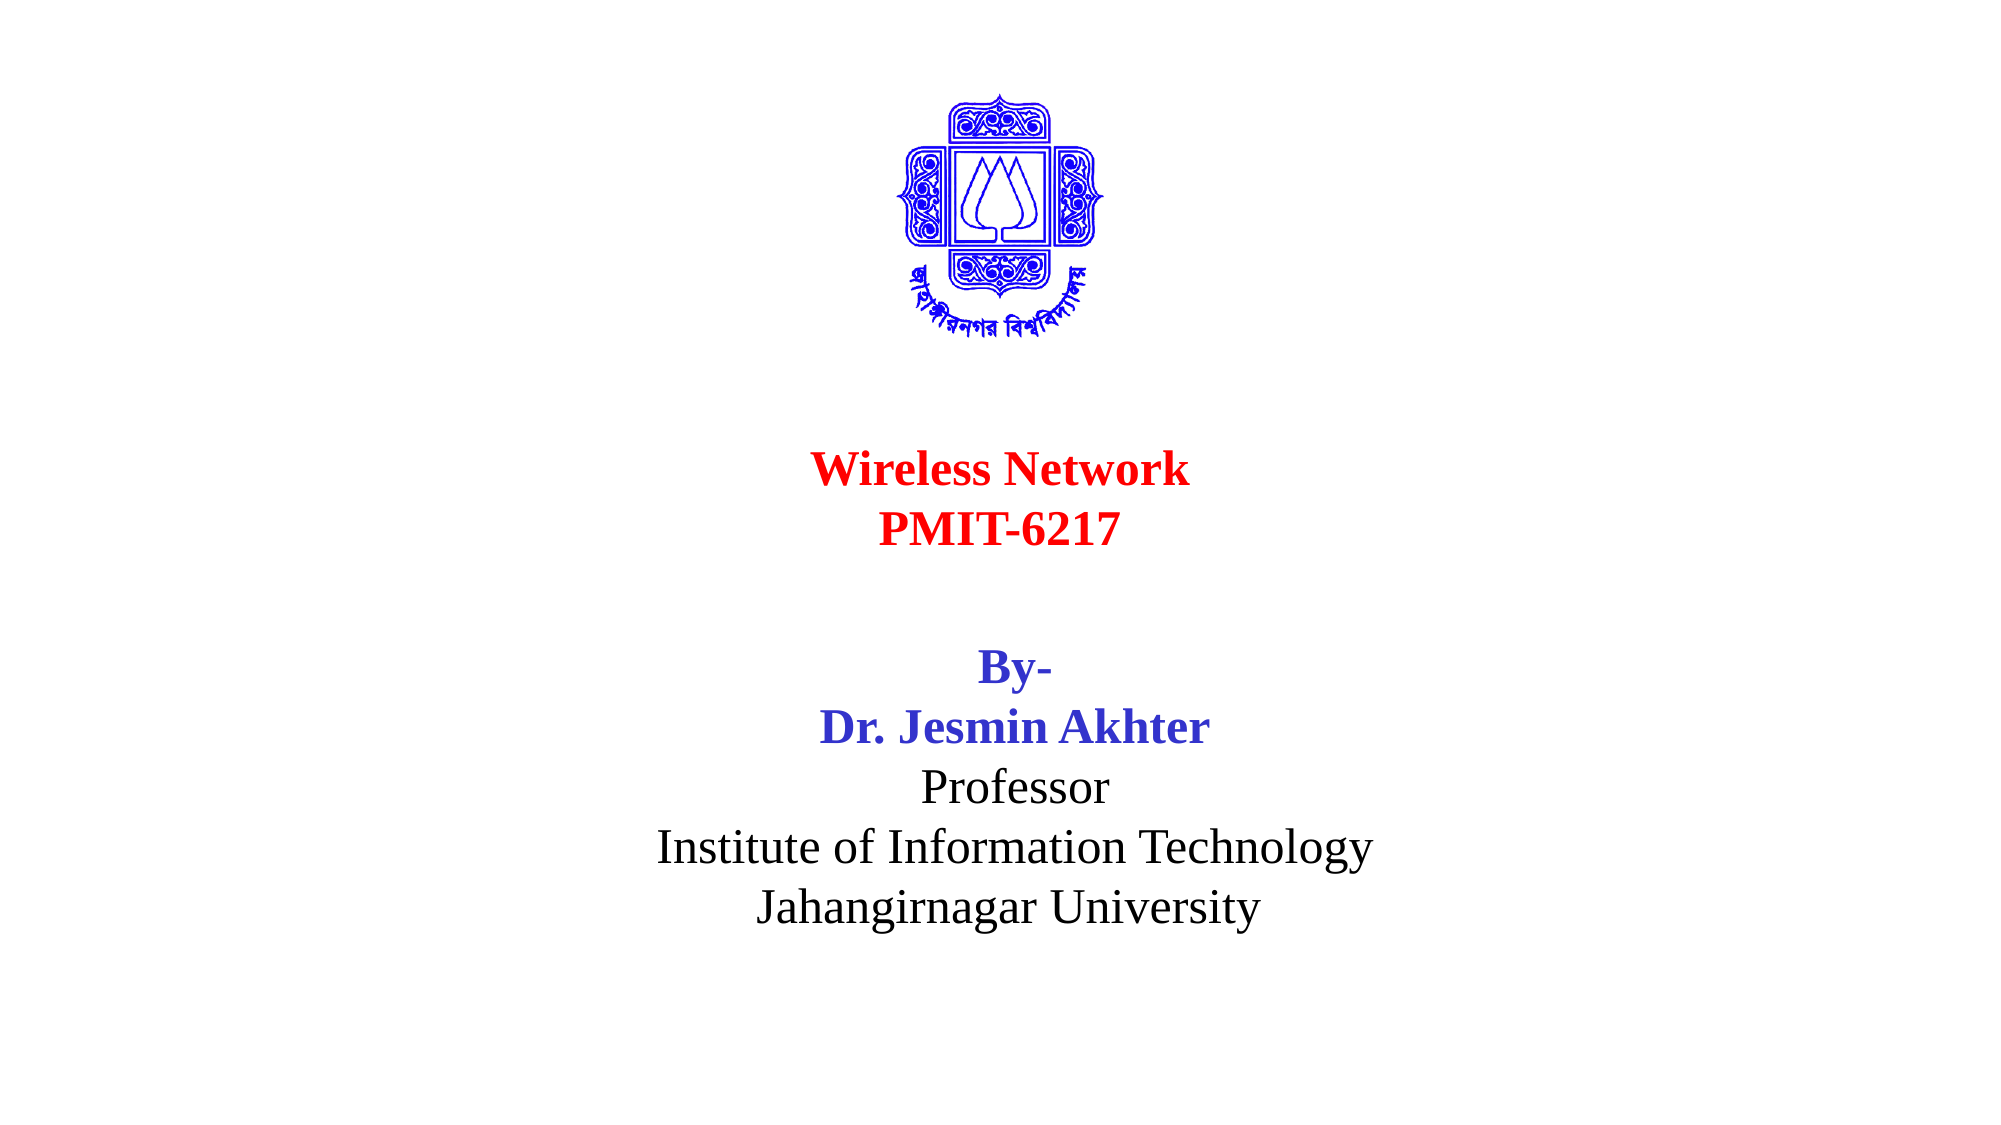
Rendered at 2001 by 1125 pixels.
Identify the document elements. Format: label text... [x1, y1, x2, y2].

text_box By- Dr. Jesmin Akhter Professor Institute of Information Technology Jahangirnagar University [365, 625, 1666, 941]
picture [896, 93, 1104, 338]
text_box Wireless Network PMIT-6217 [443, 427, 1557, 563]
